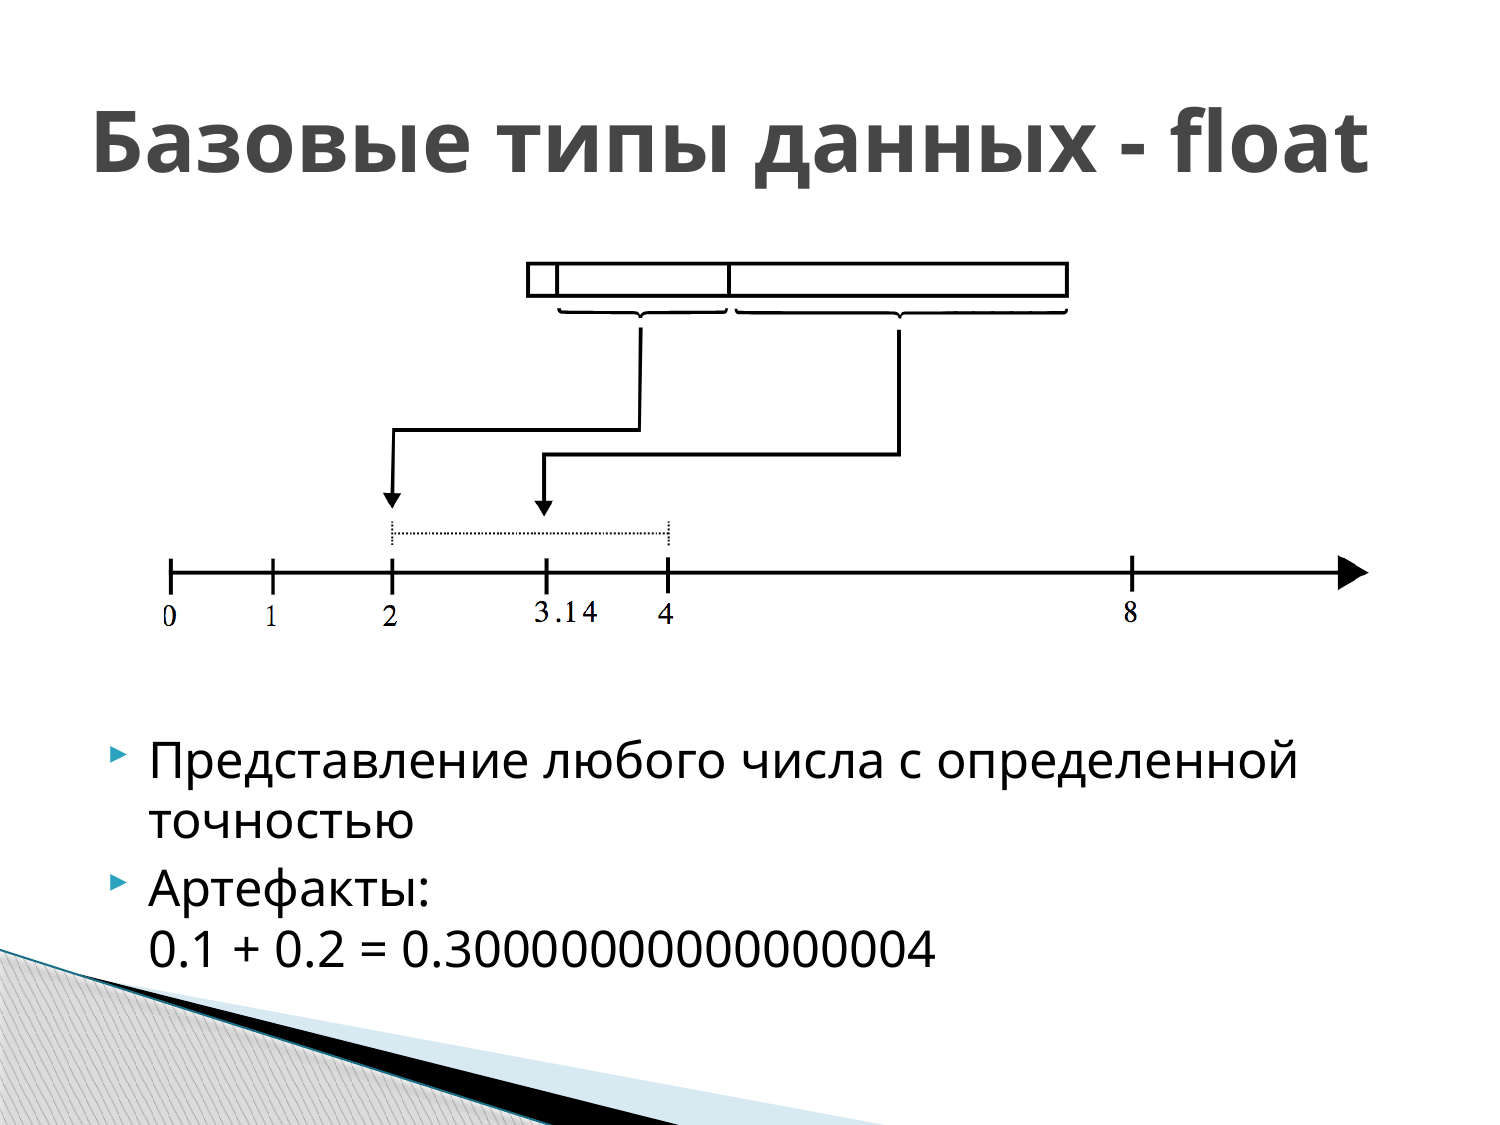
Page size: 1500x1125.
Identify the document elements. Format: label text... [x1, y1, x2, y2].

list Представление любого числа с определенной точностью Артефакты: 0.1 + 0.2 = 0.30000000000000004 [75, 243, 1425, 986]
picture [97, 221, 1408, 664]
title Базовые типы данных - float [75, 45, 1425, 233]
